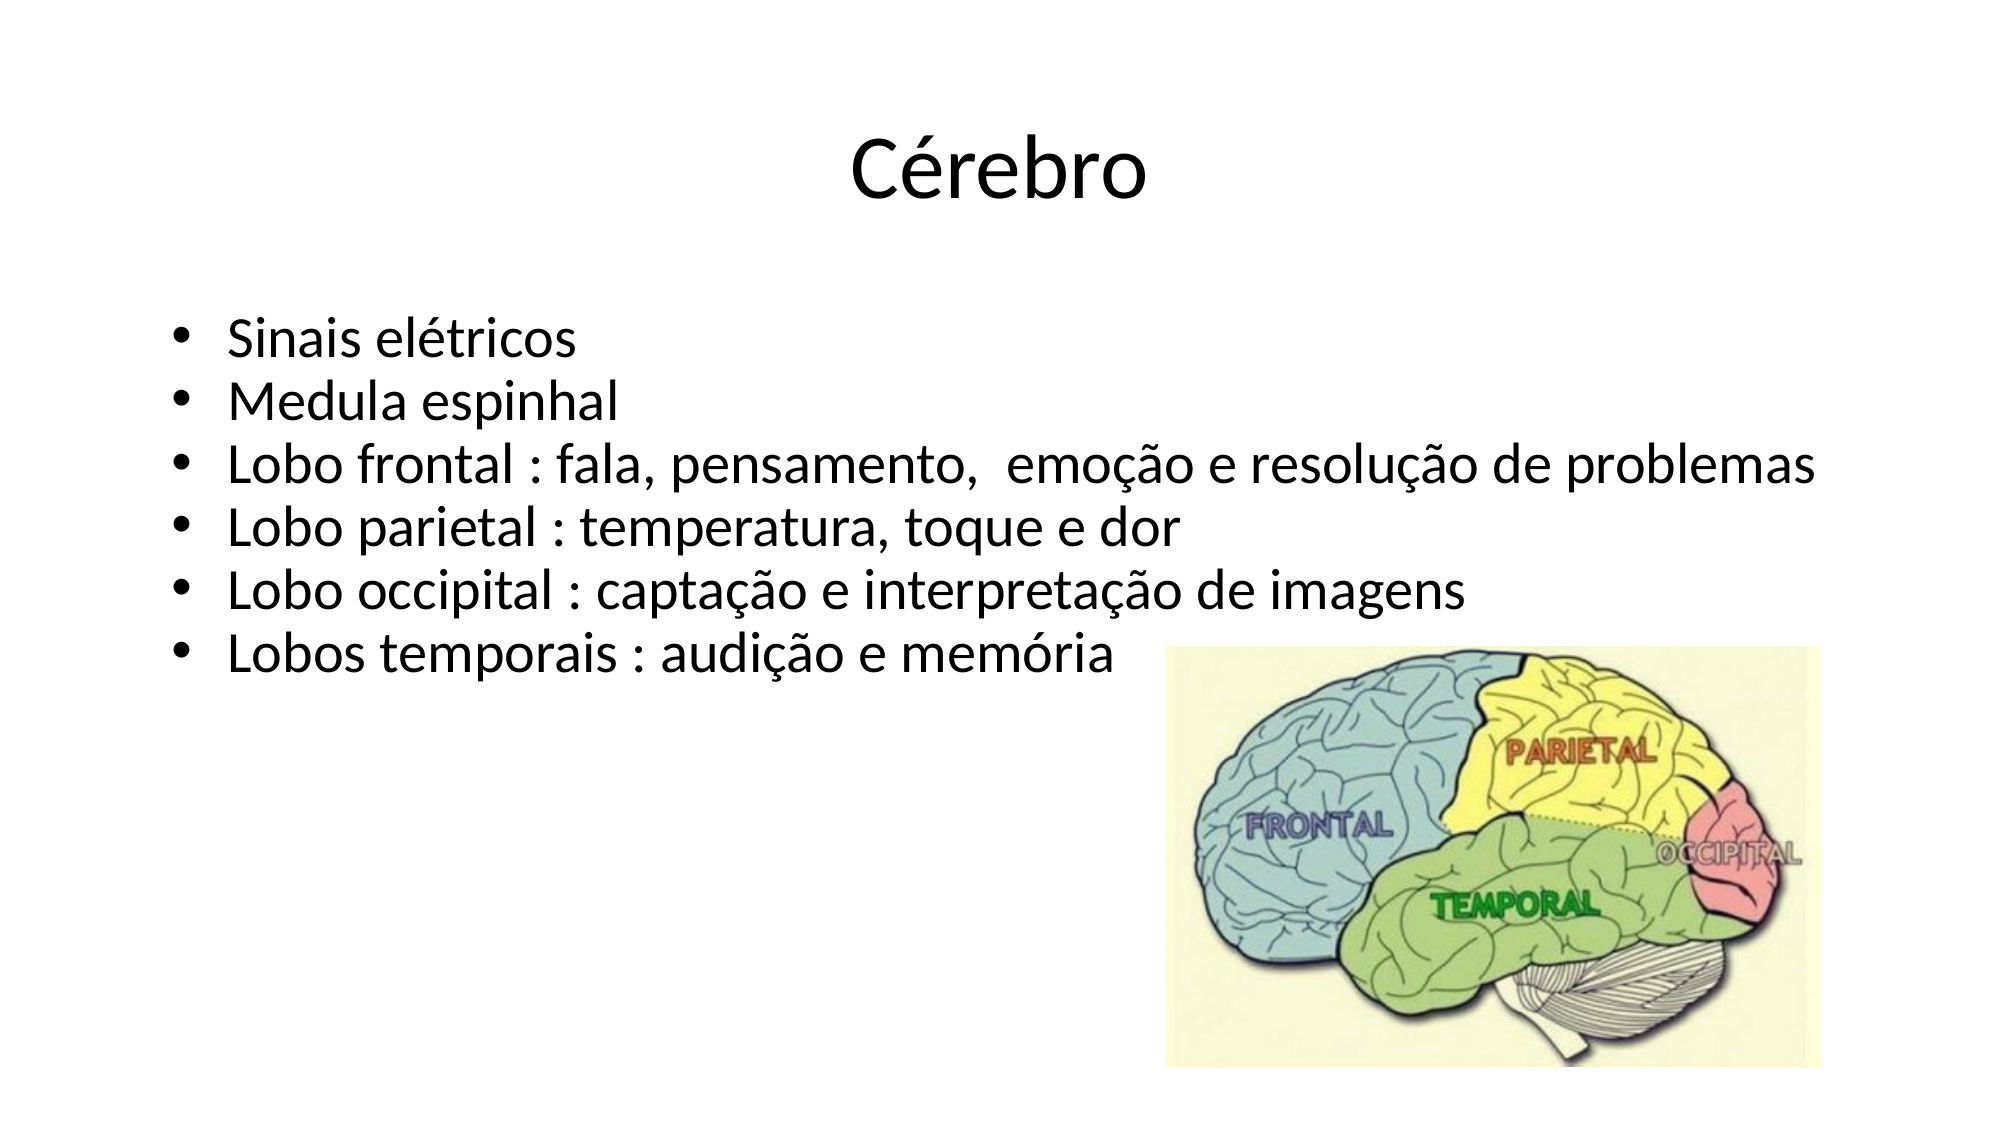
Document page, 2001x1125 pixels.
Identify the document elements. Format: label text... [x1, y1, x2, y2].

list Sinais elétricos Medula espinhal Lobo frontal : fala, pensamento, emoção e resolução de problemas Lobo parietal : temperatura, toque e dor Lobo occipital : captação e interpretação de imagens Lobos temporais : audição e memória [137, 299, 1863, 1014]
title Cérebro [137, 59, 1863, 278]
picture [1164, 645, 1822, 1067]
